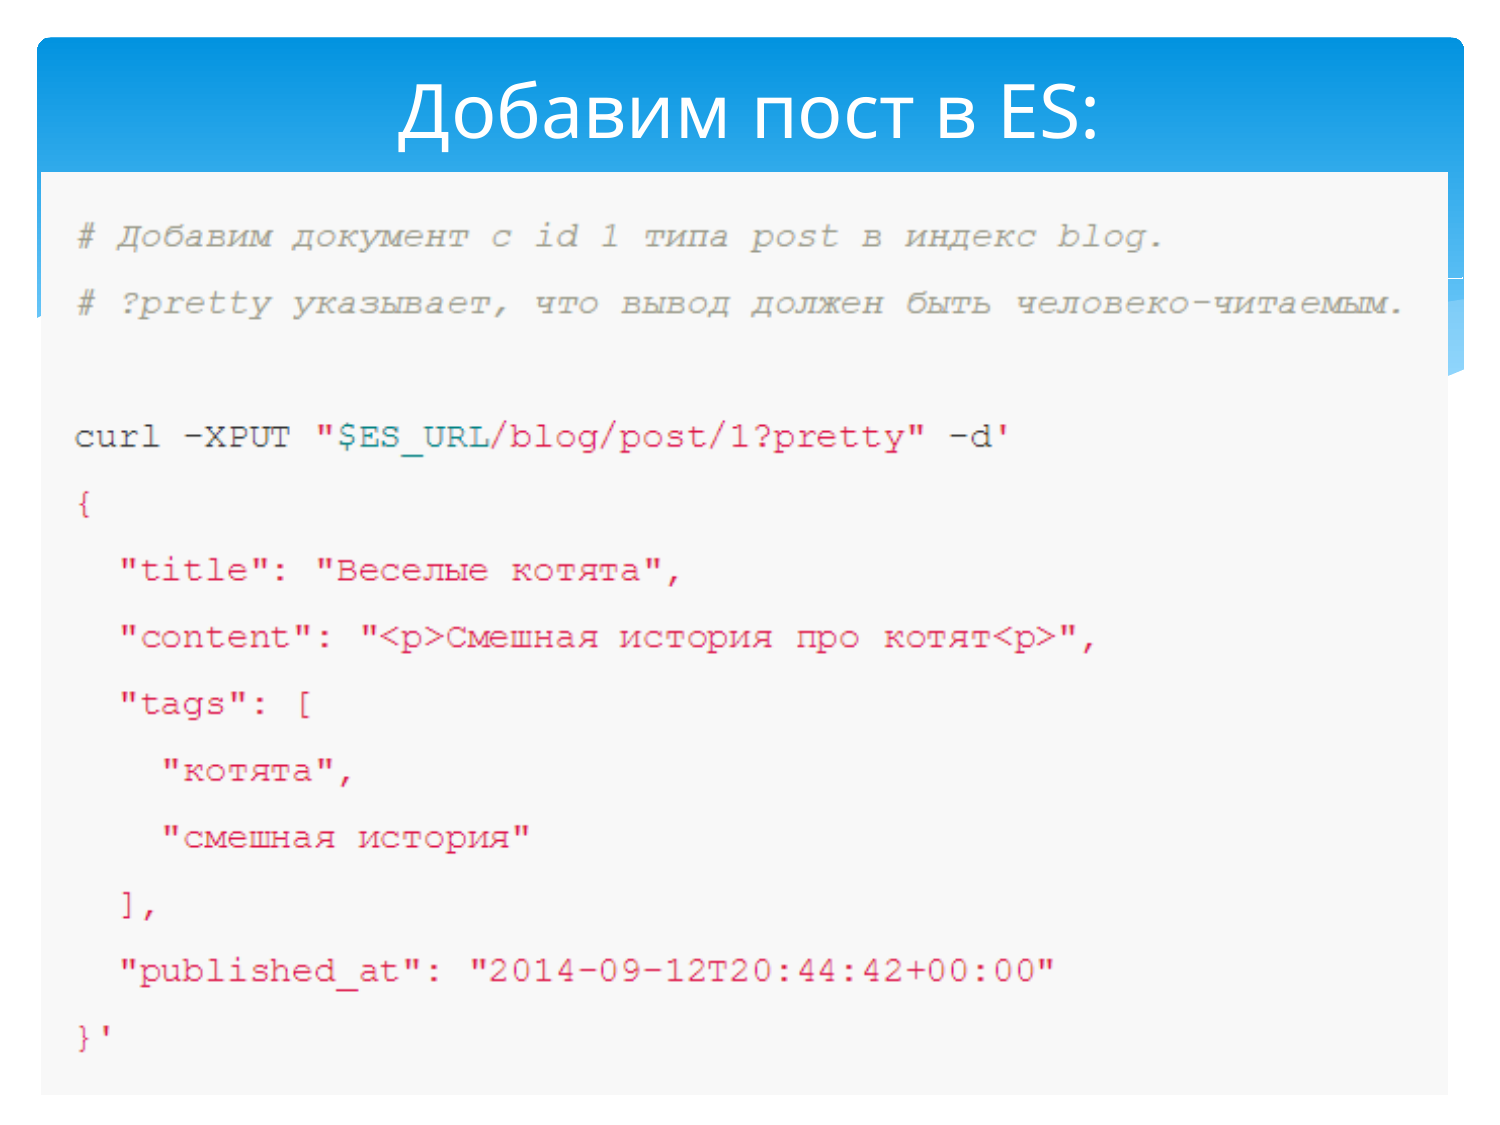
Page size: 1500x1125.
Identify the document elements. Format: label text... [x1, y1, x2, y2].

title Добавим пост в ES: [75, 55, 1425, 161]
picture [41, 172, 1448, 1096]
